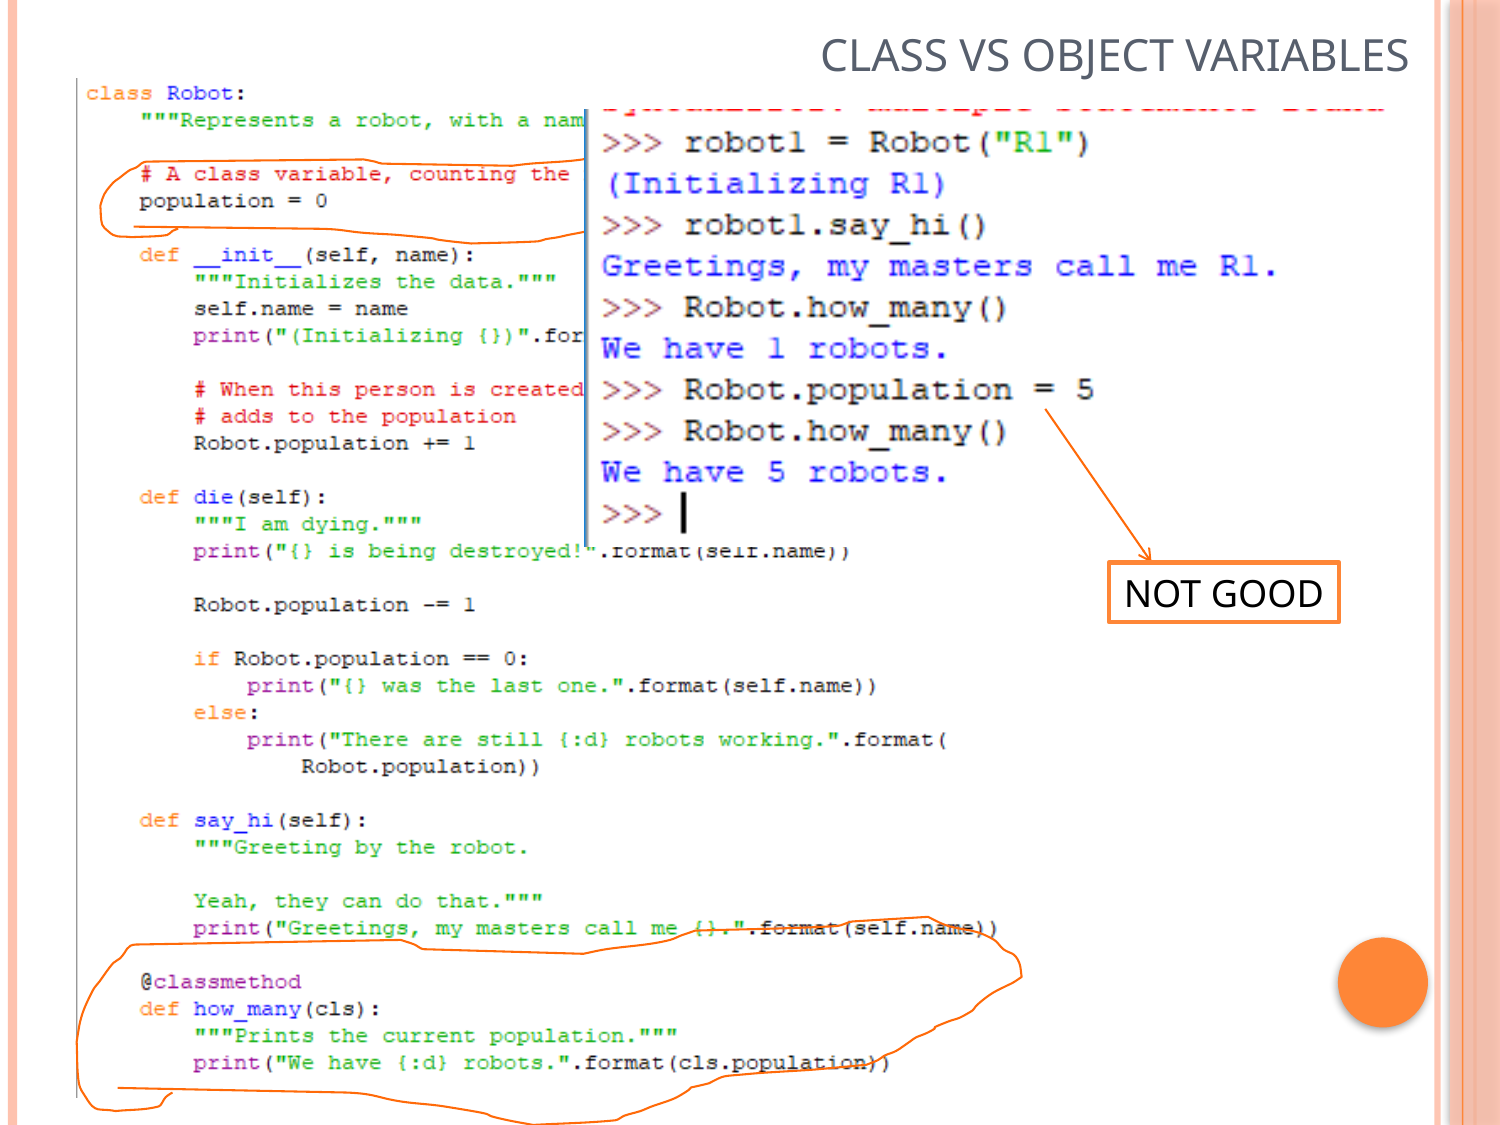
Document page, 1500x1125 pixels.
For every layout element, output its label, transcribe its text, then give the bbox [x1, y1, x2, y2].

title Class vs Object variables [466, 19, 1425, 88]
text_box NOT GOOD [1107, 560, 1341, 624]
picture [76, 77, 1401, 1098]
text_box [441, 1107, 654, 1125]
text_box [91, 1107, 160, 1113]
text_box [1044, 408, 1153, 563]
